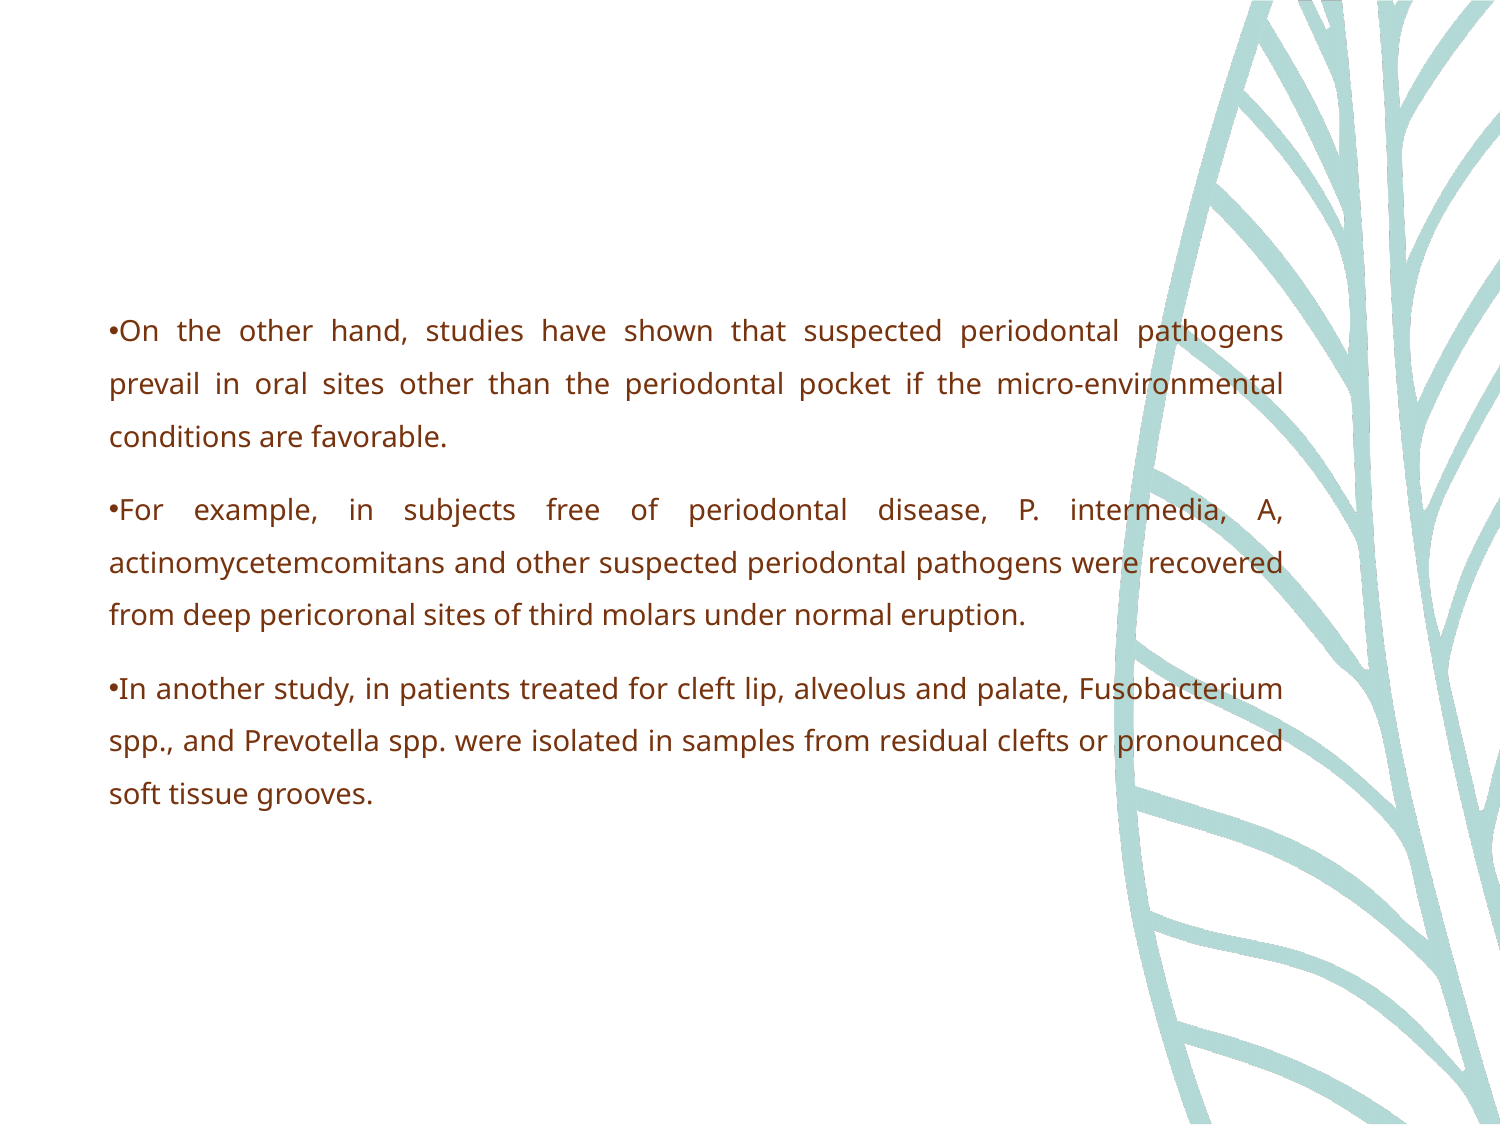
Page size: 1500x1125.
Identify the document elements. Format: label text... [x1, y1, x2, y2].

list On the other hand, studies have shown that suspected periodontal pathogens prevail in oral sites other than the periodontal pocket if the micro-environmental conditions are favorable. For example, in subjects free of periodontal disease, P. intermedia, A, actinomycetemcomitans and other suspected periodontal pathogens were recovered from deep pericoronal sites of third molars under normal eruption. In another study, in patients treated for cleft lip, alveolus and palate, Fusobacterium spp., and Prevotella spp. were isolated in samples from residual clefts or pronounced soft tissue grooves. [93, 287, 1300, 1013]
picture [1114, 0, 1500, 1125]
